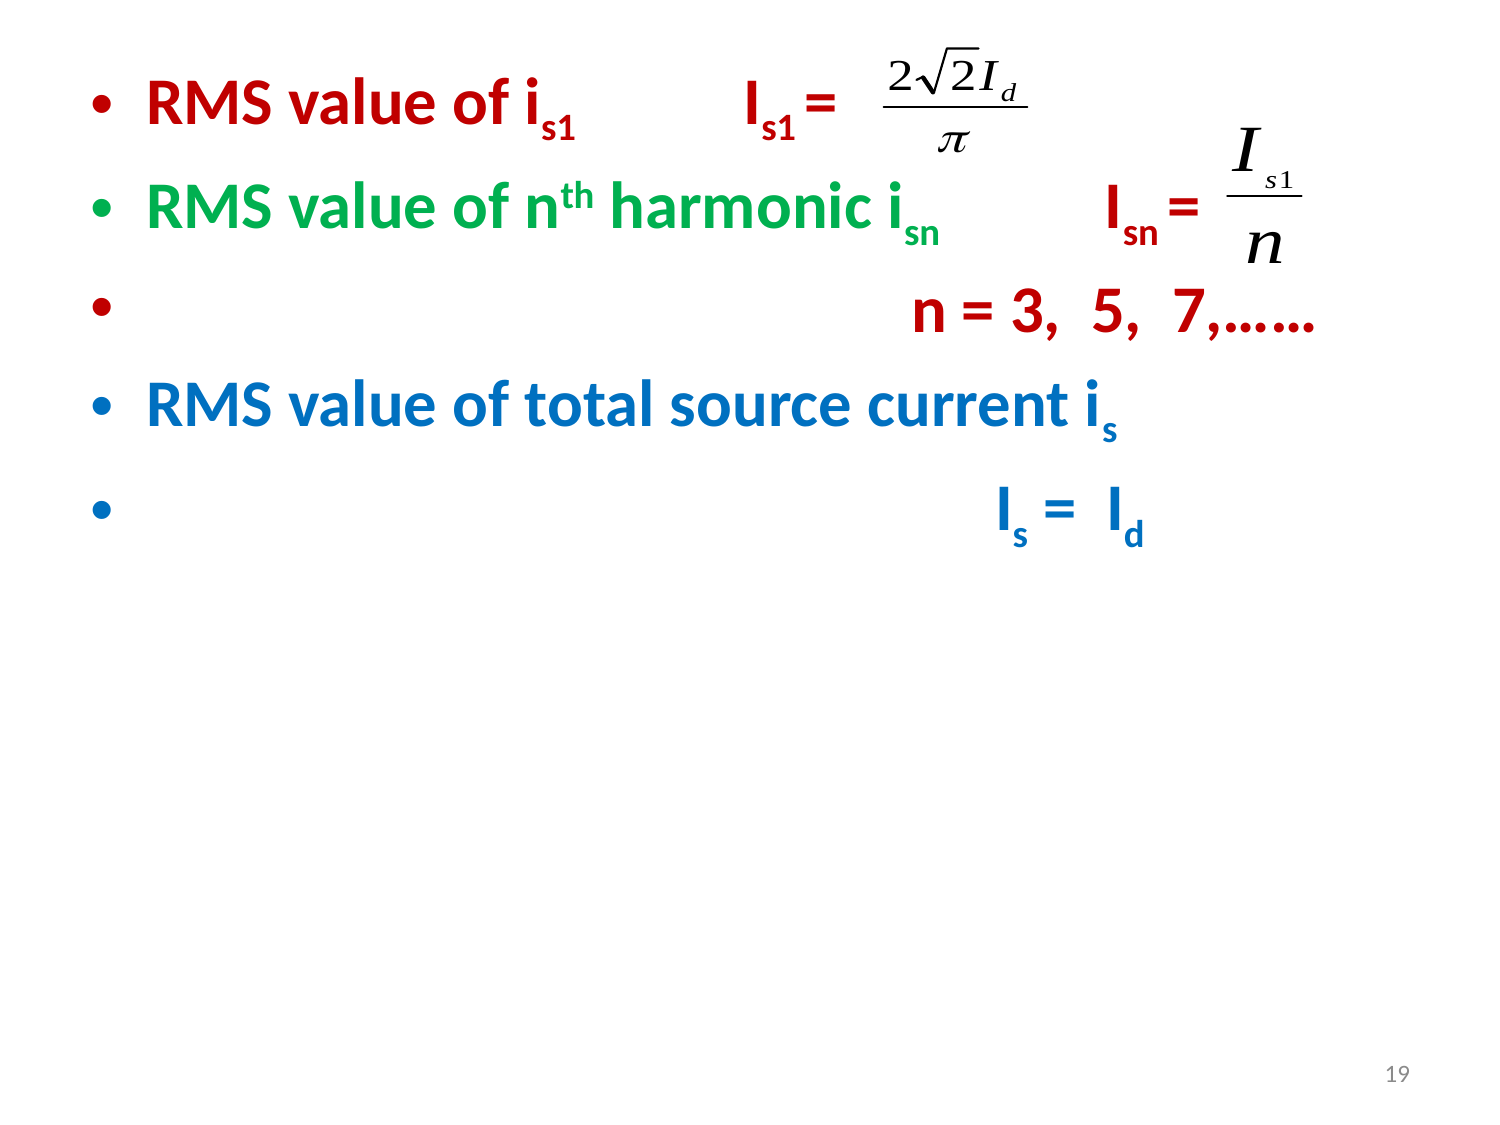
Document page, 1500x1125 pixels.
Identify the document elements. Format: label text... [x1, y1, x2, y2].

list RMS value of is1 Is1 = RMS value of nth harmonic isn Isn = n = 3, 5, 7,…… RMS value of total source current is Is = Id [75, 50, 1475, 1005]
slide_number 19 [1074, 1042, 1425, 1103]
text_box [874, 37, 1038, 163]
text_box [1218, 113, 1312, 276]
